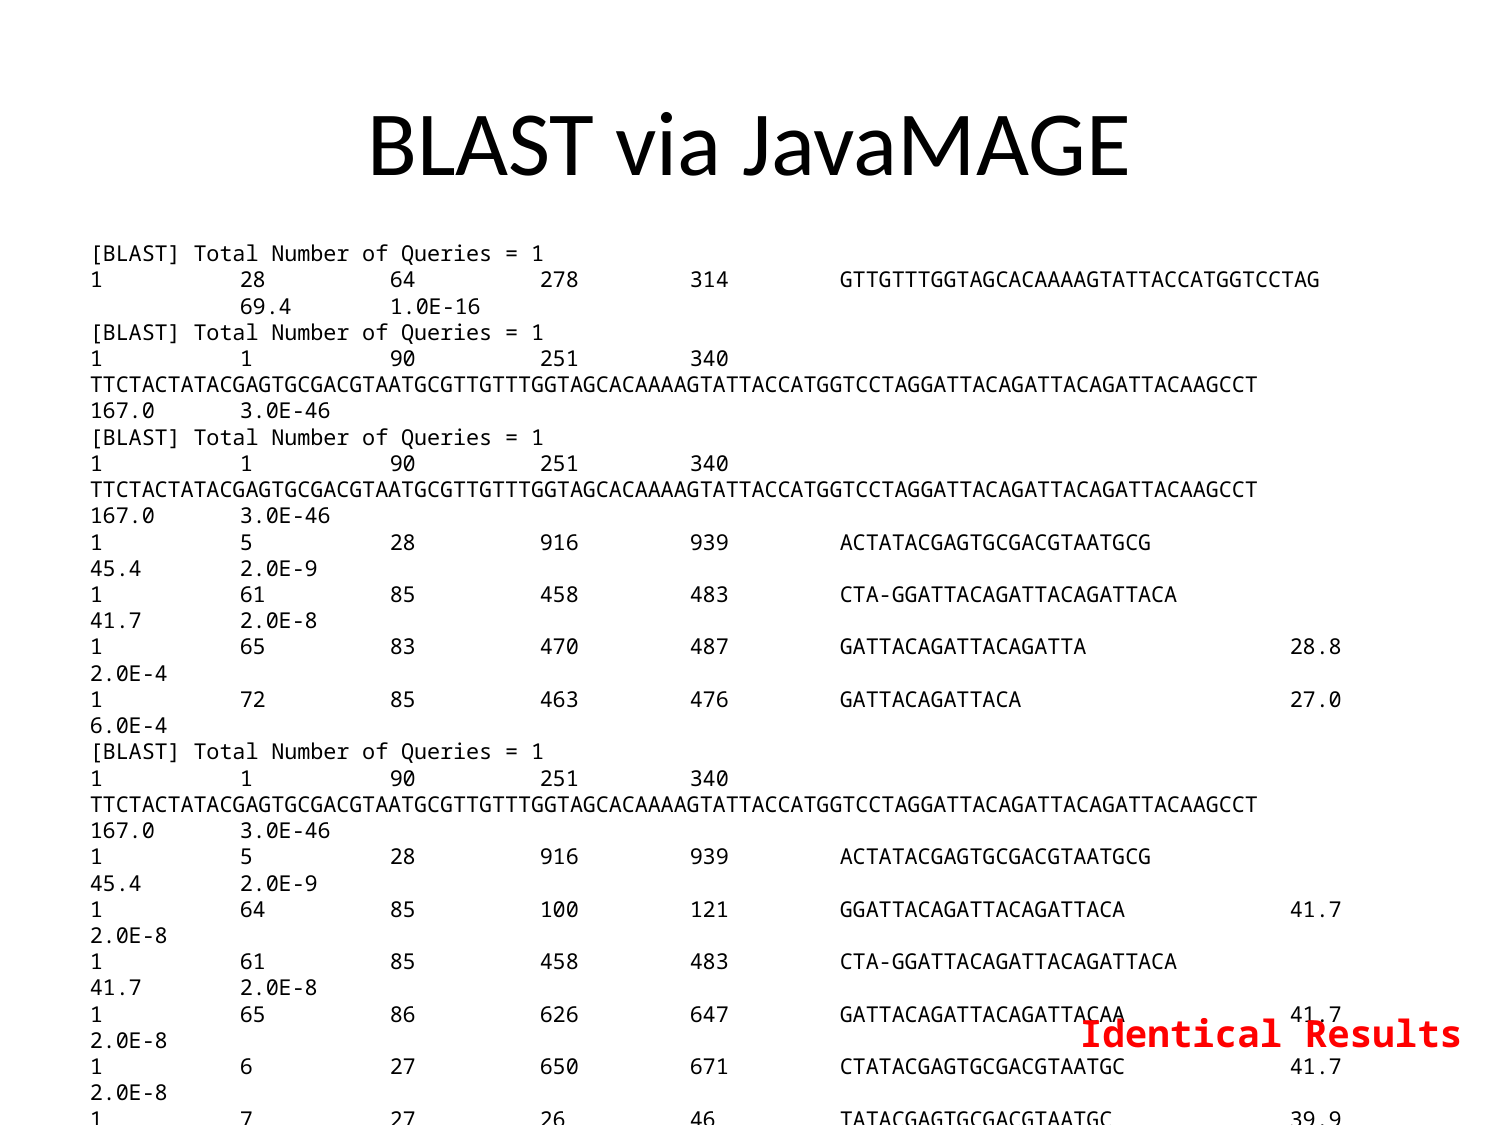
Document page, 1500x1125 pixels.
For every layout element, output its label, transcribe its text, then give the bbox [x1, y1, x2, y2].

text_box Identical Results [1065, 1002, 1478, 1063]
title BLAST via JavaMAGE [75, 45, 1425, 232]
text_box [BLAST] Total Number of Queries = 1 1 28 64 278 314 GTTGTTTGGTAGCACAAAAGTATTACCATGGTCCTAG 69.4 1.0E-16 [BLAST] Total Number of Queries = 1 1 1 90 251 340 TTCTACTATACGAGTGCGACGTAATGCGTTGTTTGGTAGCACAAAAGTATTACCATGGTCCTAGGATTACAGATTACAGATTACAAGCCT 167.0 3.0E-46 [BLAST] Total Number of Queries = 1 1 1 90 251 340 TTCTACTATACGAGTGCGACGTAATGCGTTGTTTGGTAGCACAAAAGTATTACCATGGTCCTAGGATTACAGATTACAGATTACAAGCCT 167.0 3.0E-46 1 5 28 916 939 ACTATACGAGTGCGACGTAATGCG 45.4 2.0E-9 1 61 85 458 483 CTA-GGATTACAGATTACAGATTACA 41.7 2.0E-8 1 65 83 470 487 GATTACAGATTACAGATTA 28.8 2.0E-4 1 72 85 463 476 GATTACAGATTACA 27.0 6.0E-4 [BLAST] Total Number of Queries = 1 1 1 90 251 340 TTCTACTATACGAGTGCGACGTAATGCGTTGTTTGGTAGCACAAAAGTATTACCATGGTCCTAGGATTACAGATTACAGATTACAAGCCT 167.0 3.0E-46 1 5 28 916 939 ACTATACGAGTGCGACGTAATGCG 45.4 2.0E-9 1 64 85 100 121 GGATTACAGATTACAGATTACA 41.7 2.0E-8 1 61 85 458 483 CTA-GGATTACAGATTACAGATTACA 41.7 2.0E-8 1 65 86 626 647 GATTACAGATTACAGATTACAA 41.7 2.0E-8 1 6 27 650 671 CTATACGAGTGCGACGTAATGC 41.7 2.0E-8 1 7 27 26 46 TATACGAGTGCGACGTAATGC 39.9 8.0E-8 1 65 83 470 487 GATTACAGATTACAGATTA 28.8 2.0E-4 1 72 85 101 114 GATTACAGATTACA 27.0 6.0E-4 1 65 78 108 121 GATTACAGATTACA 27.0 6.0E-4 1 72 85 463 476 GATTACAGATTACA 27.0 6.0E-4 1 72 85 626 639 GATTACAGATTACA 27.0 6.0E-4 1 65 78 633 646 GATTACAGATTACA 27.0 6.0E-4 [74, 232, 1461, 1125]
